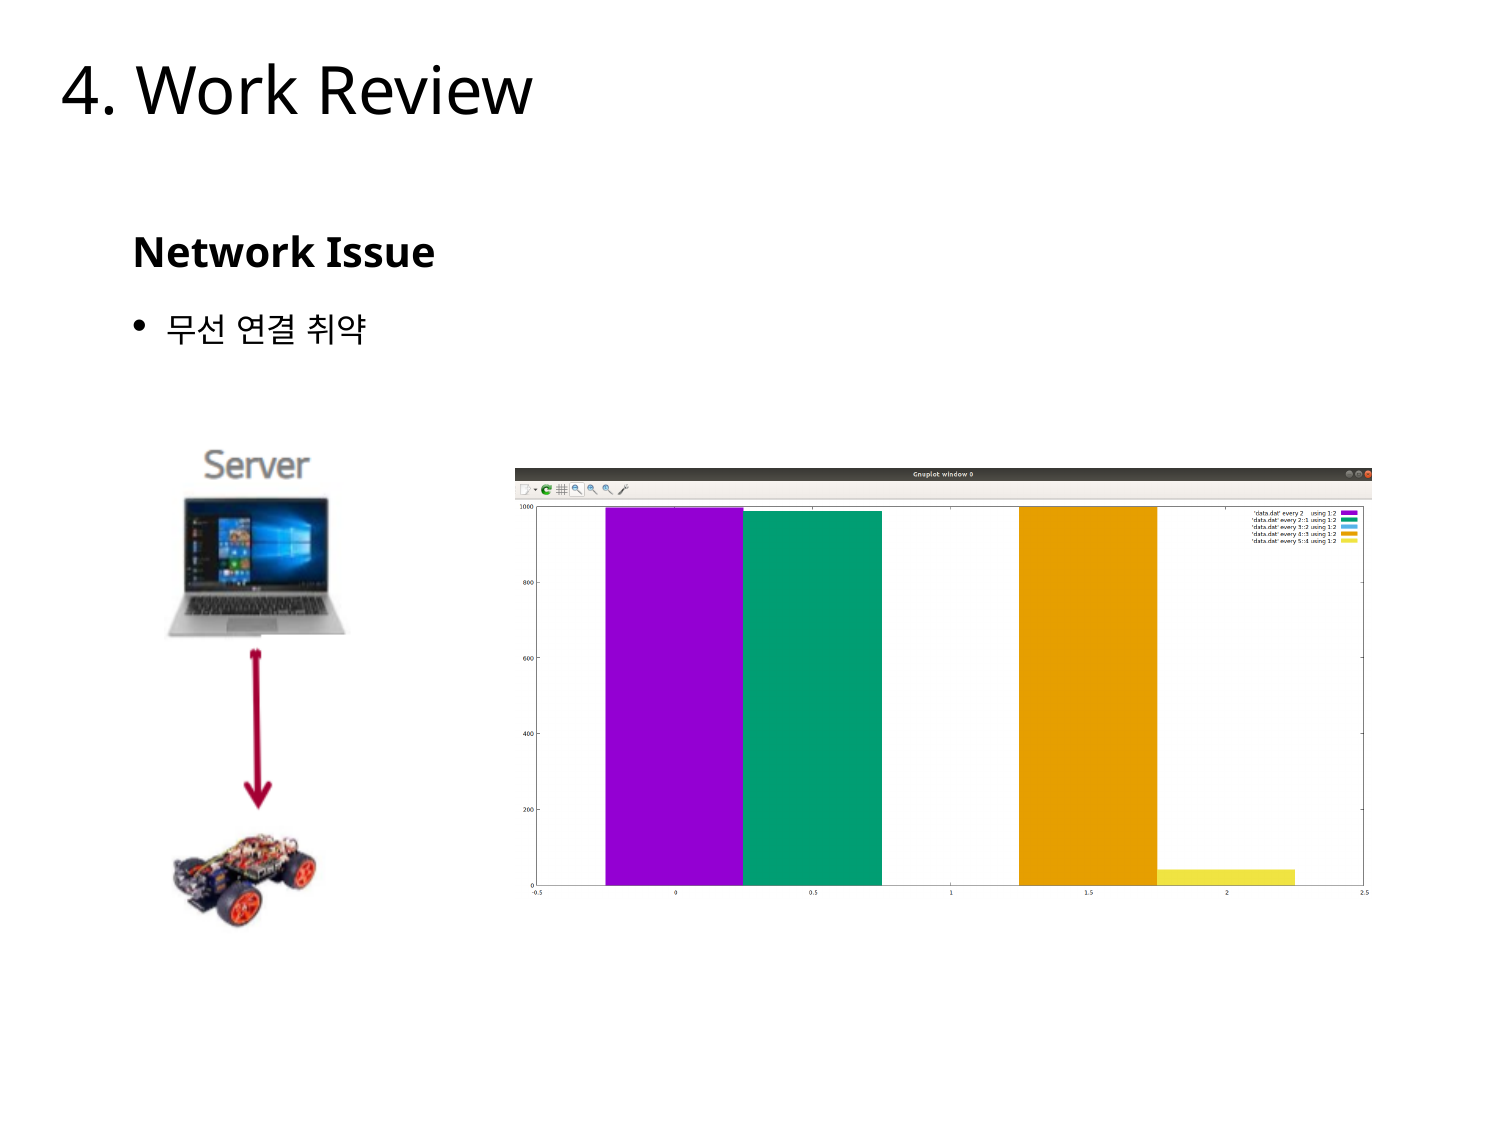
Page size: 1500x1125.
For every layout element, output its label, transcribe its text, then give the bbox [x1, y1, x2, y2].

picture [163, 433, 365, 962]
title 4. Work Review [46, 23, 844, 153]
text_box Network Issue 무선 연결 취약 [117, 105, 1231, 446]
picture [515, 468, 1372, 899]
